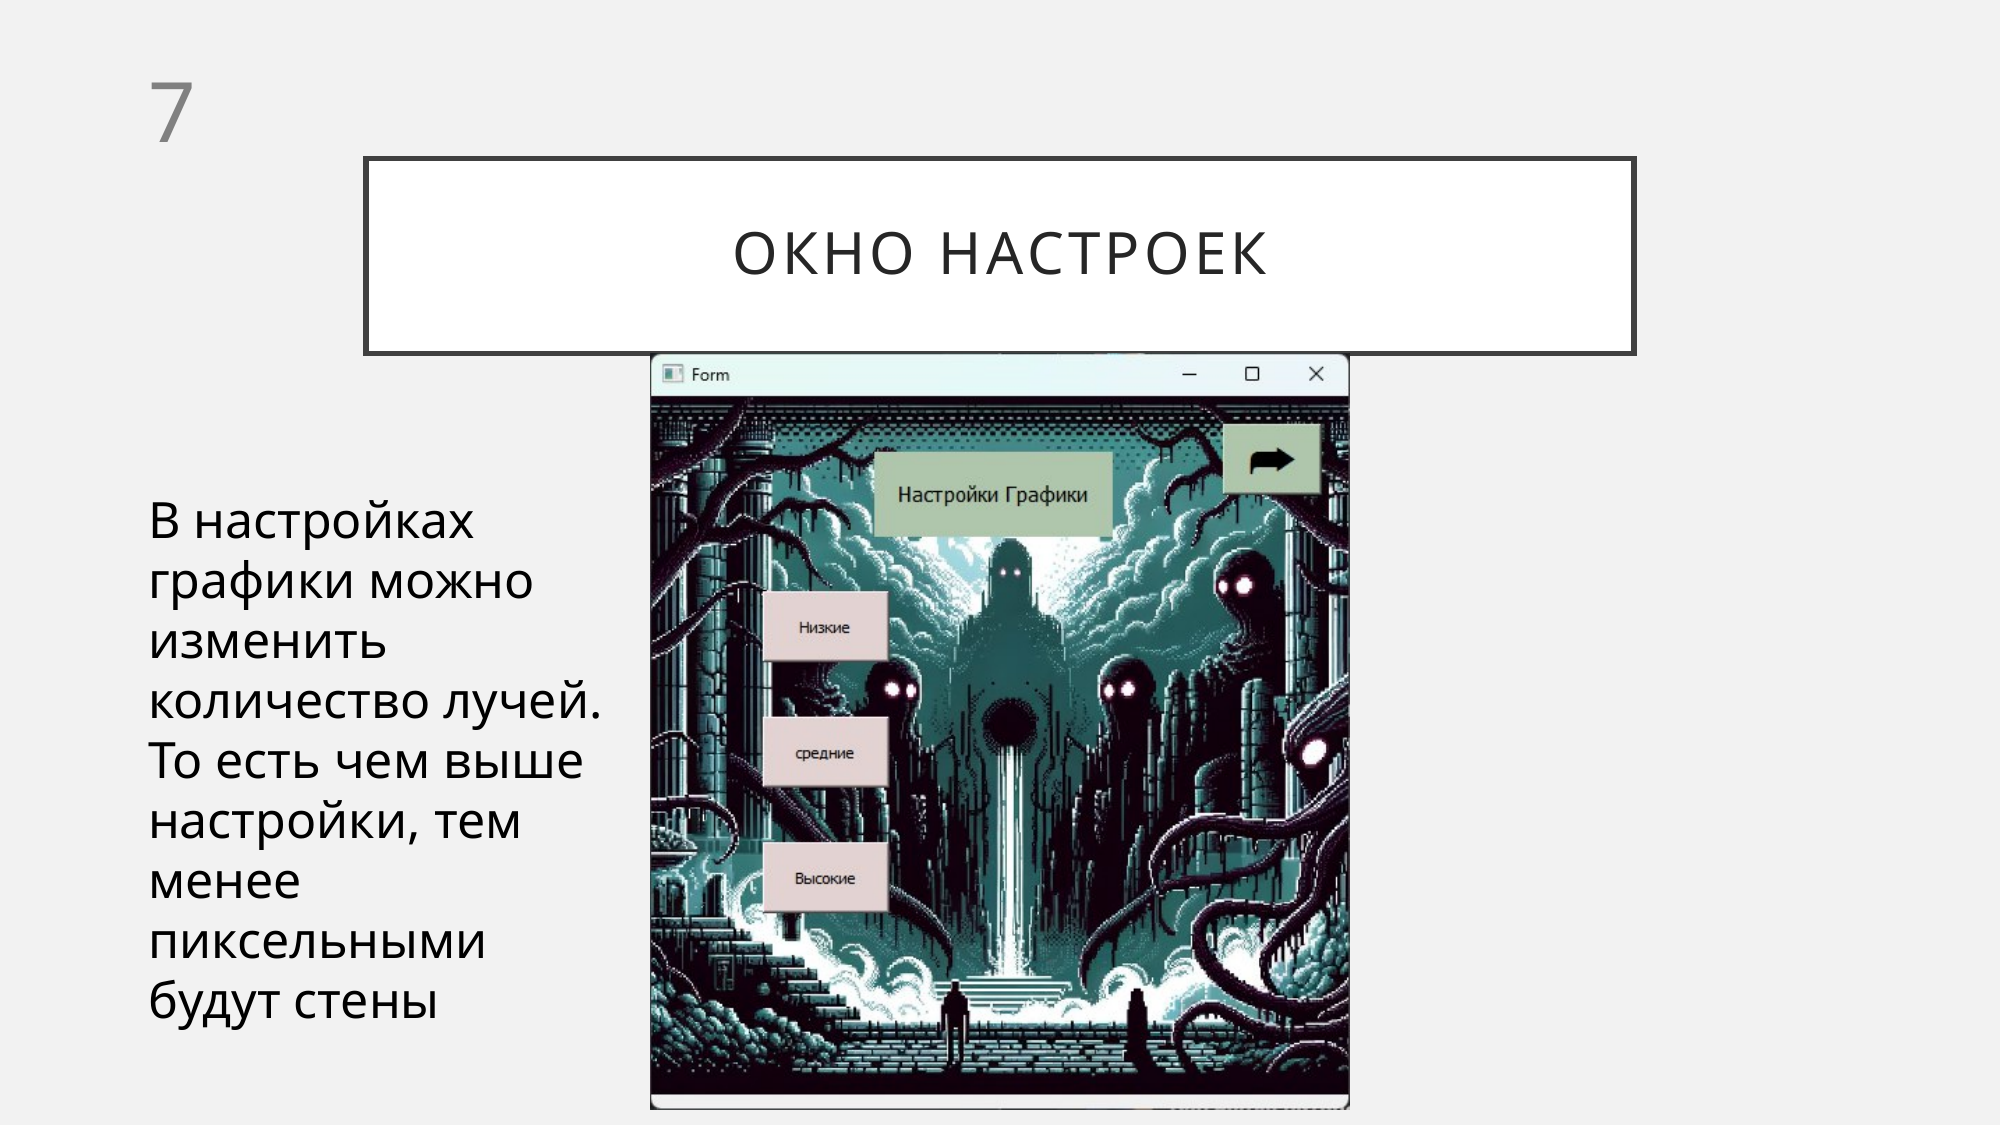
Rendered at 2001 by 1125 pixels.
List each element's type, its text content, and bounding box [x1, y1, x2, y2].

text_box В настройках графики можно изменить количество лучей. То есть чем выше настройки, тем менее пиксельными будут стены [133, 481, 625, 1037]
picture [650, 353, 1350, 1110]
text_box 7 [133, 51, 303, 167]
title Окно настроек [363, 156, 1637, 356]
